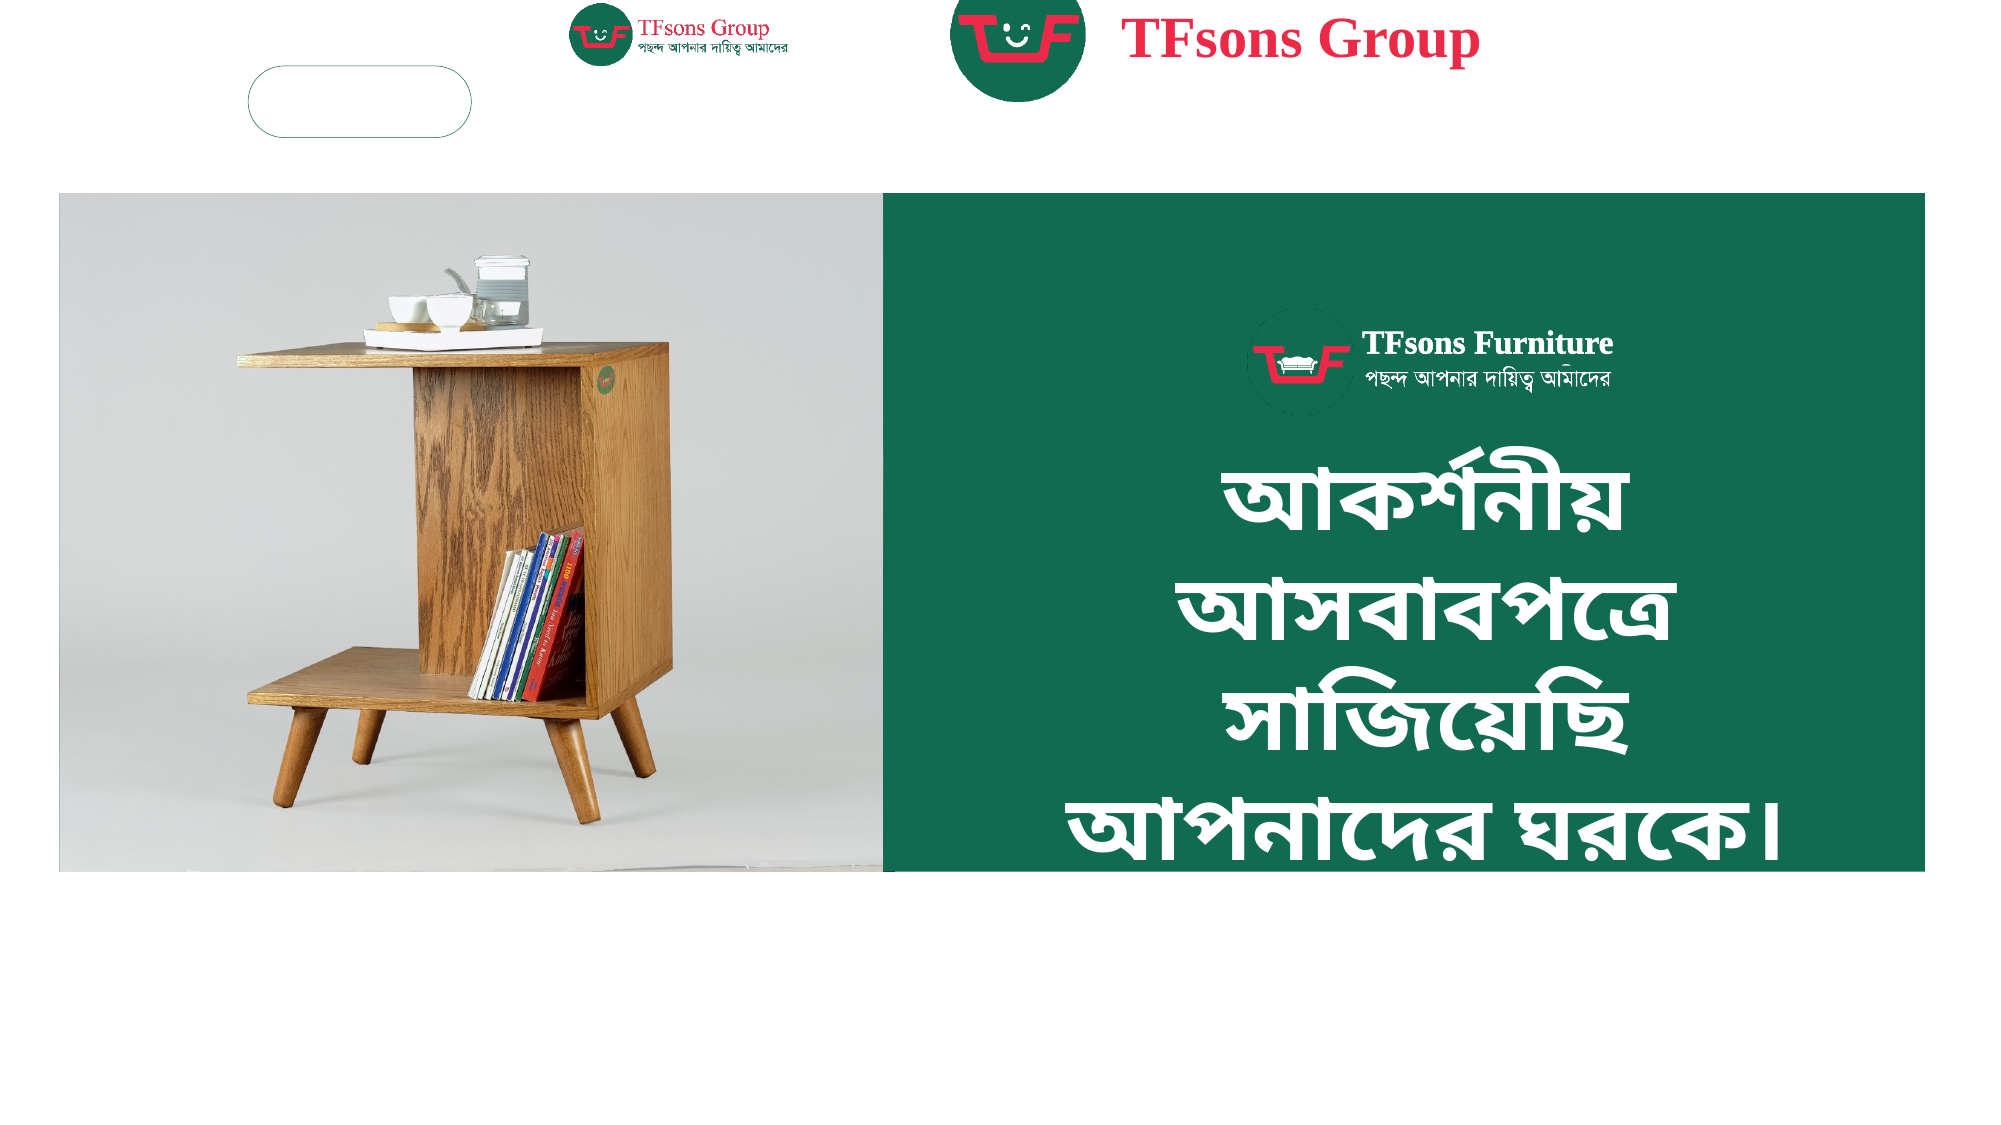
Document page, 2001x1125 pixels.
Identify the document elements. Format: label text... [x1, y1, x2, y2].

text_box [247, 64, 473, 139]
text_box TFsons Group [1093, 0, 1553, 77]
picture [569, 3, 833, 66]
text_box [59, 193, 1925, 872]
picture [949, 0, 1093, 102]
